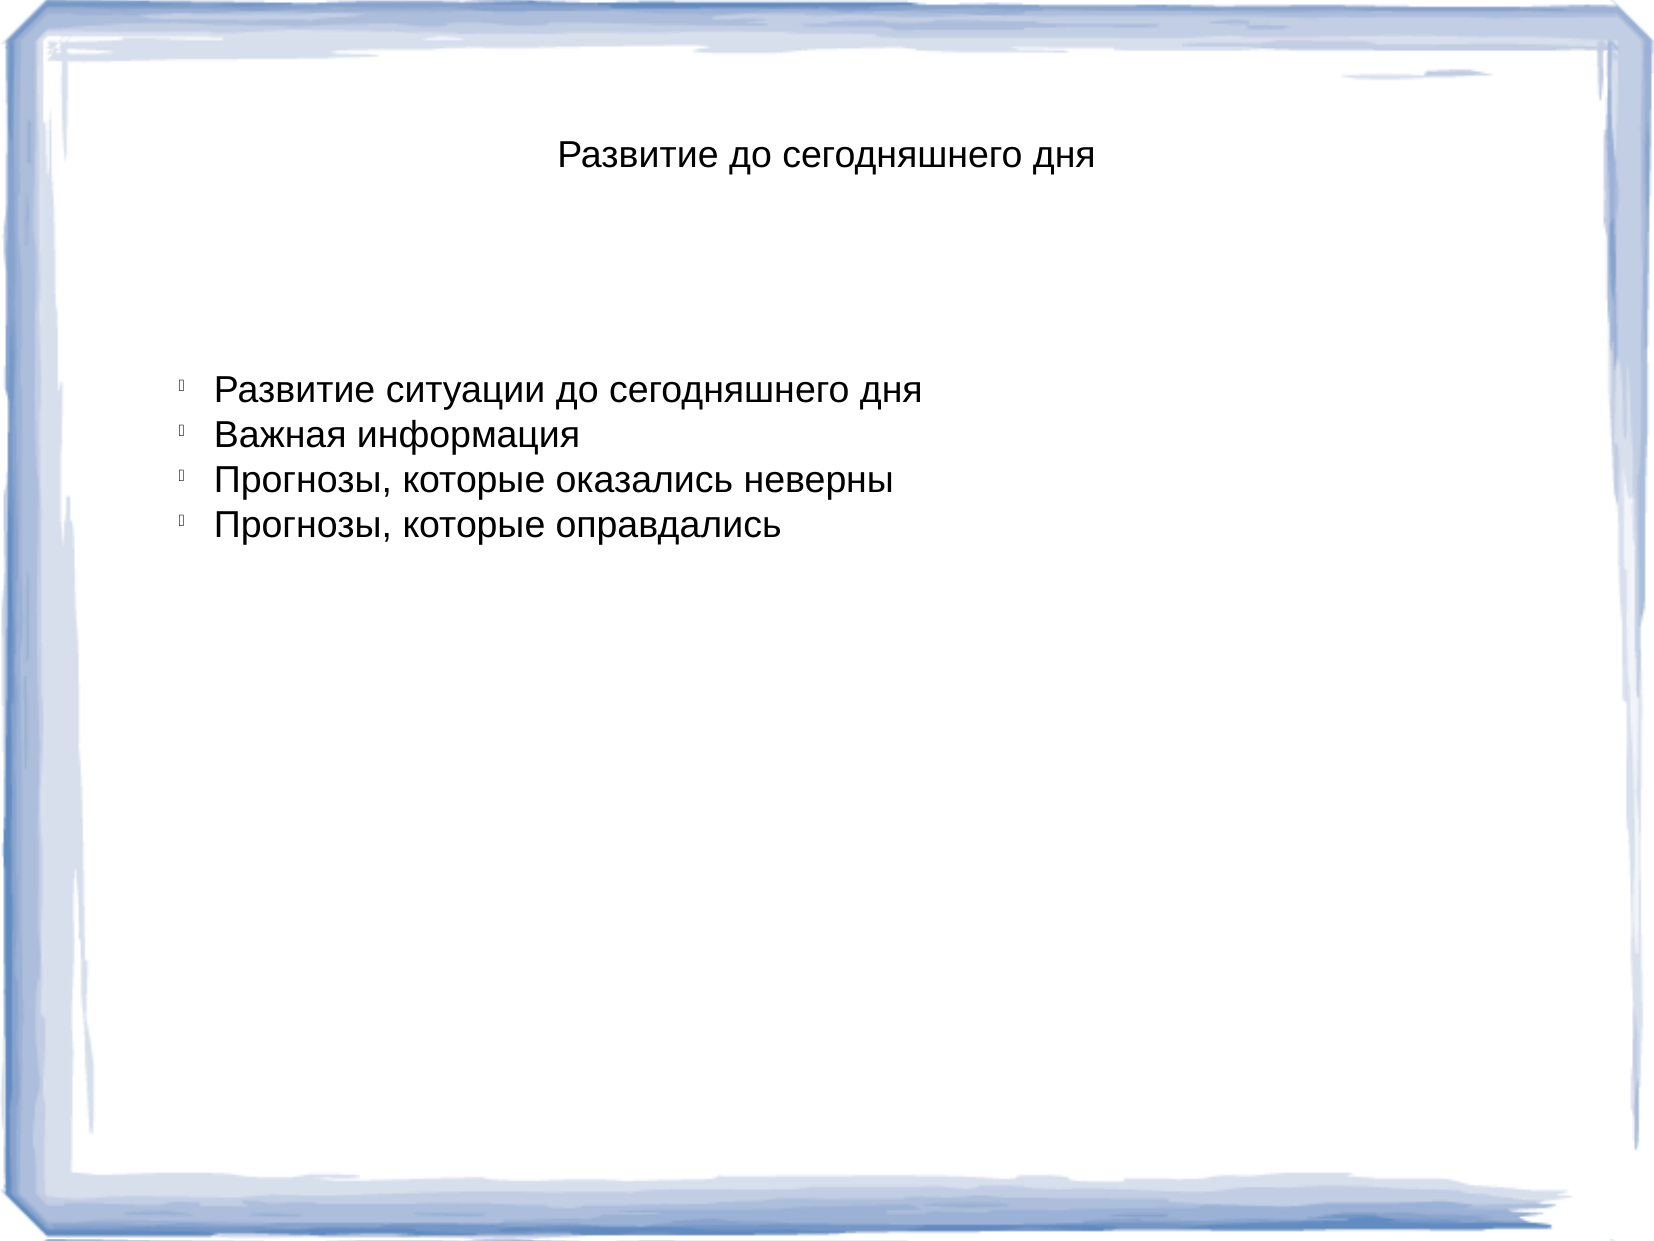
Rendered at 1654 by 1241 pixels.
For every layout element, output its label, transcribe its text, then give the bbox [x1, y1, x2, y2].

picture [0, 0, 1654, 1241]
text_box Развитие ситуации до сегодняшнего дня Важная информация Прогнозы, которые оказались неверны Прогнозы, которые оправдались [178, 364, 1570, 1147]
text_box Развитие до сегодняшнего дня [82, 49, 1571, 257]
